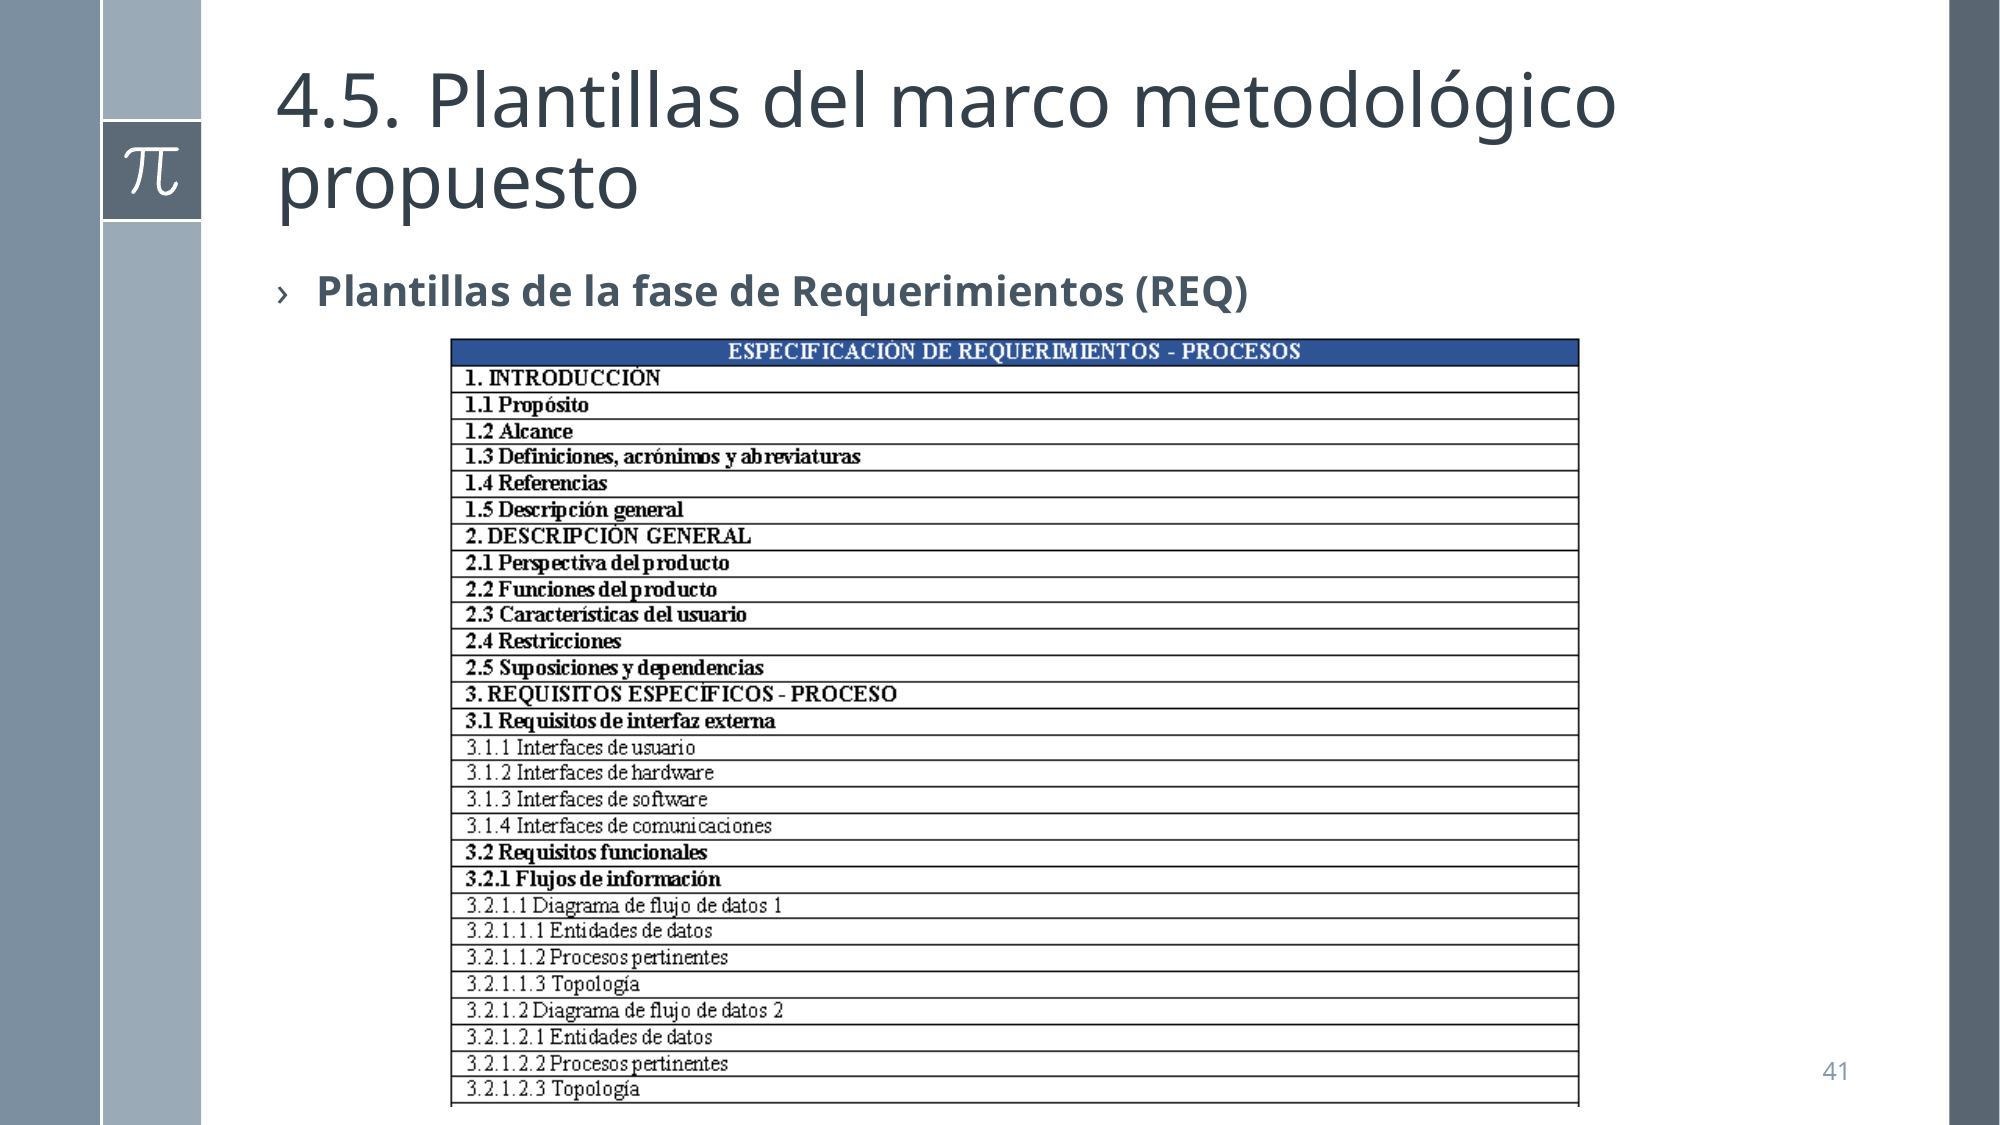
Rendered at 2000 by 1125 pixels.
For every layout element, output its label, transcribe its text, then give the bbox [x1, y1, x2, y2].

list Plantillas de la fase de Requerimientos (REQ) [261, 262, 1867, 1013]
slide_number 41 [1766, 1042, 1867, 1103]
picture [432, 320, 1597, 1107]
title 4.5. Plantillas del marco metodológico propuesto [261, 29, 1867, 233]
